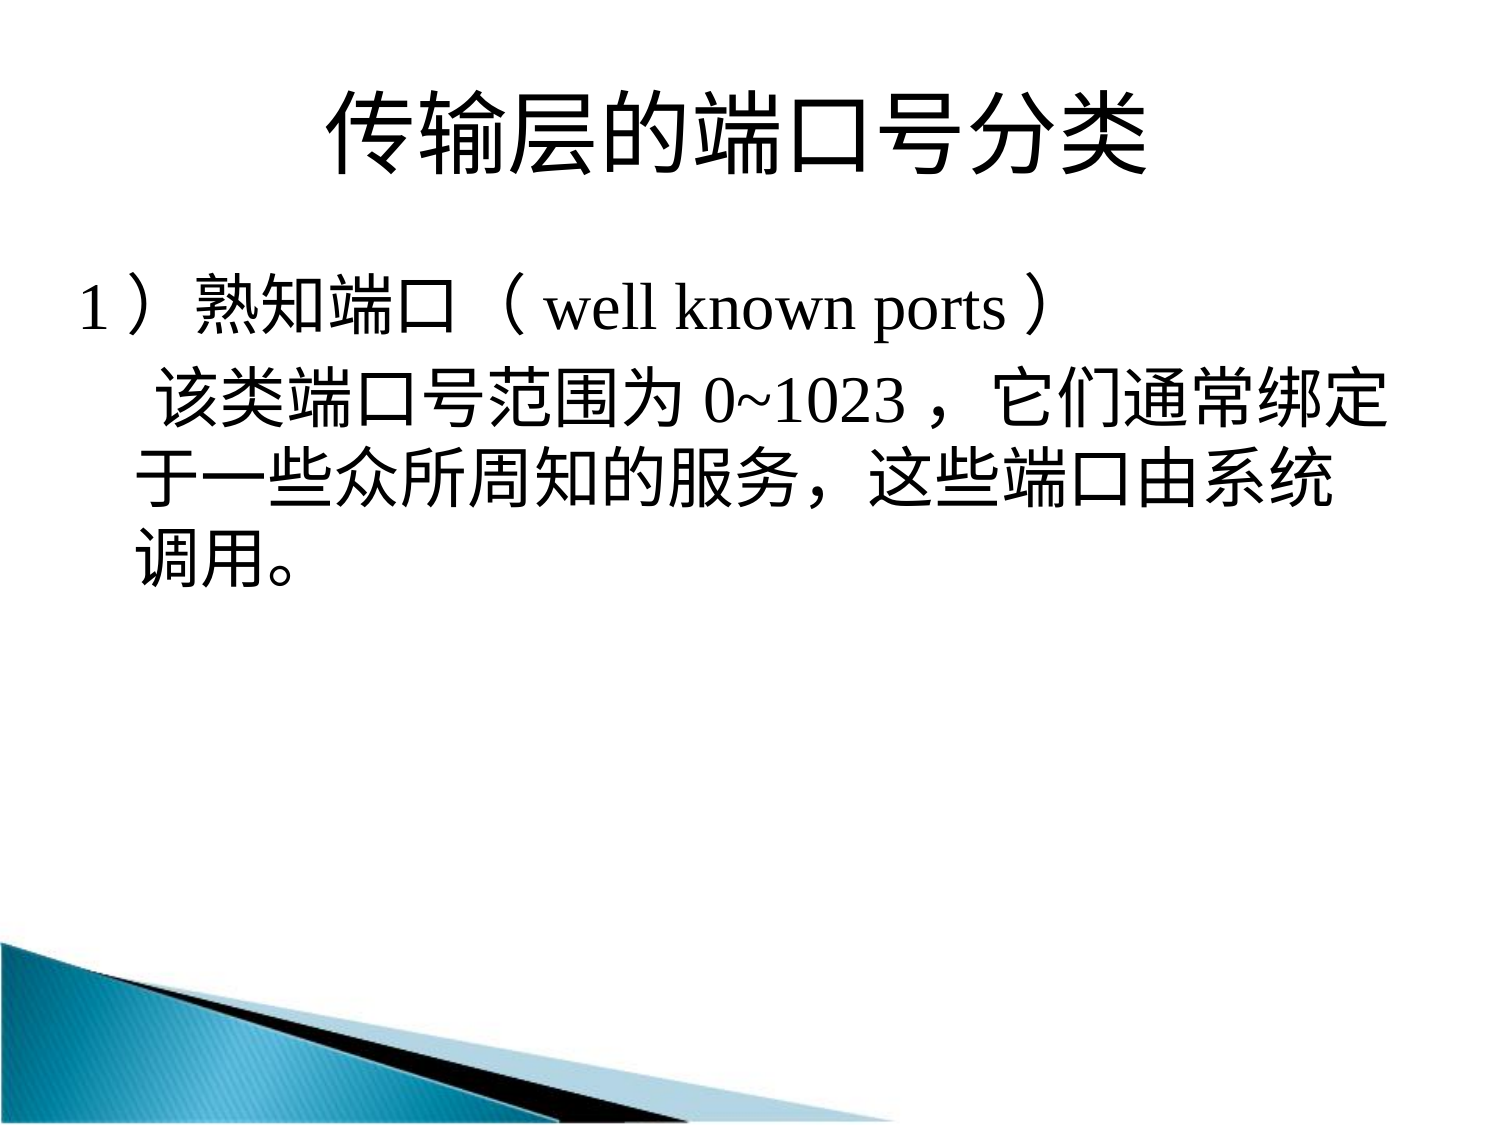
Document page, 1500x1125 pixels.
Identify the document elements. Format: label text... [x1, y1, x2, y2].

picture [0, 823, 914, 1125]
title 传输层的端口号分类 [62, 37, 1413, 226]
list 1）熟知端口（well known ports） 该类端口号范围为0~1023，它们通常绑定于一些众所周知的服务，这些端口由系统调用。 [62, 254, 1413, 998]
